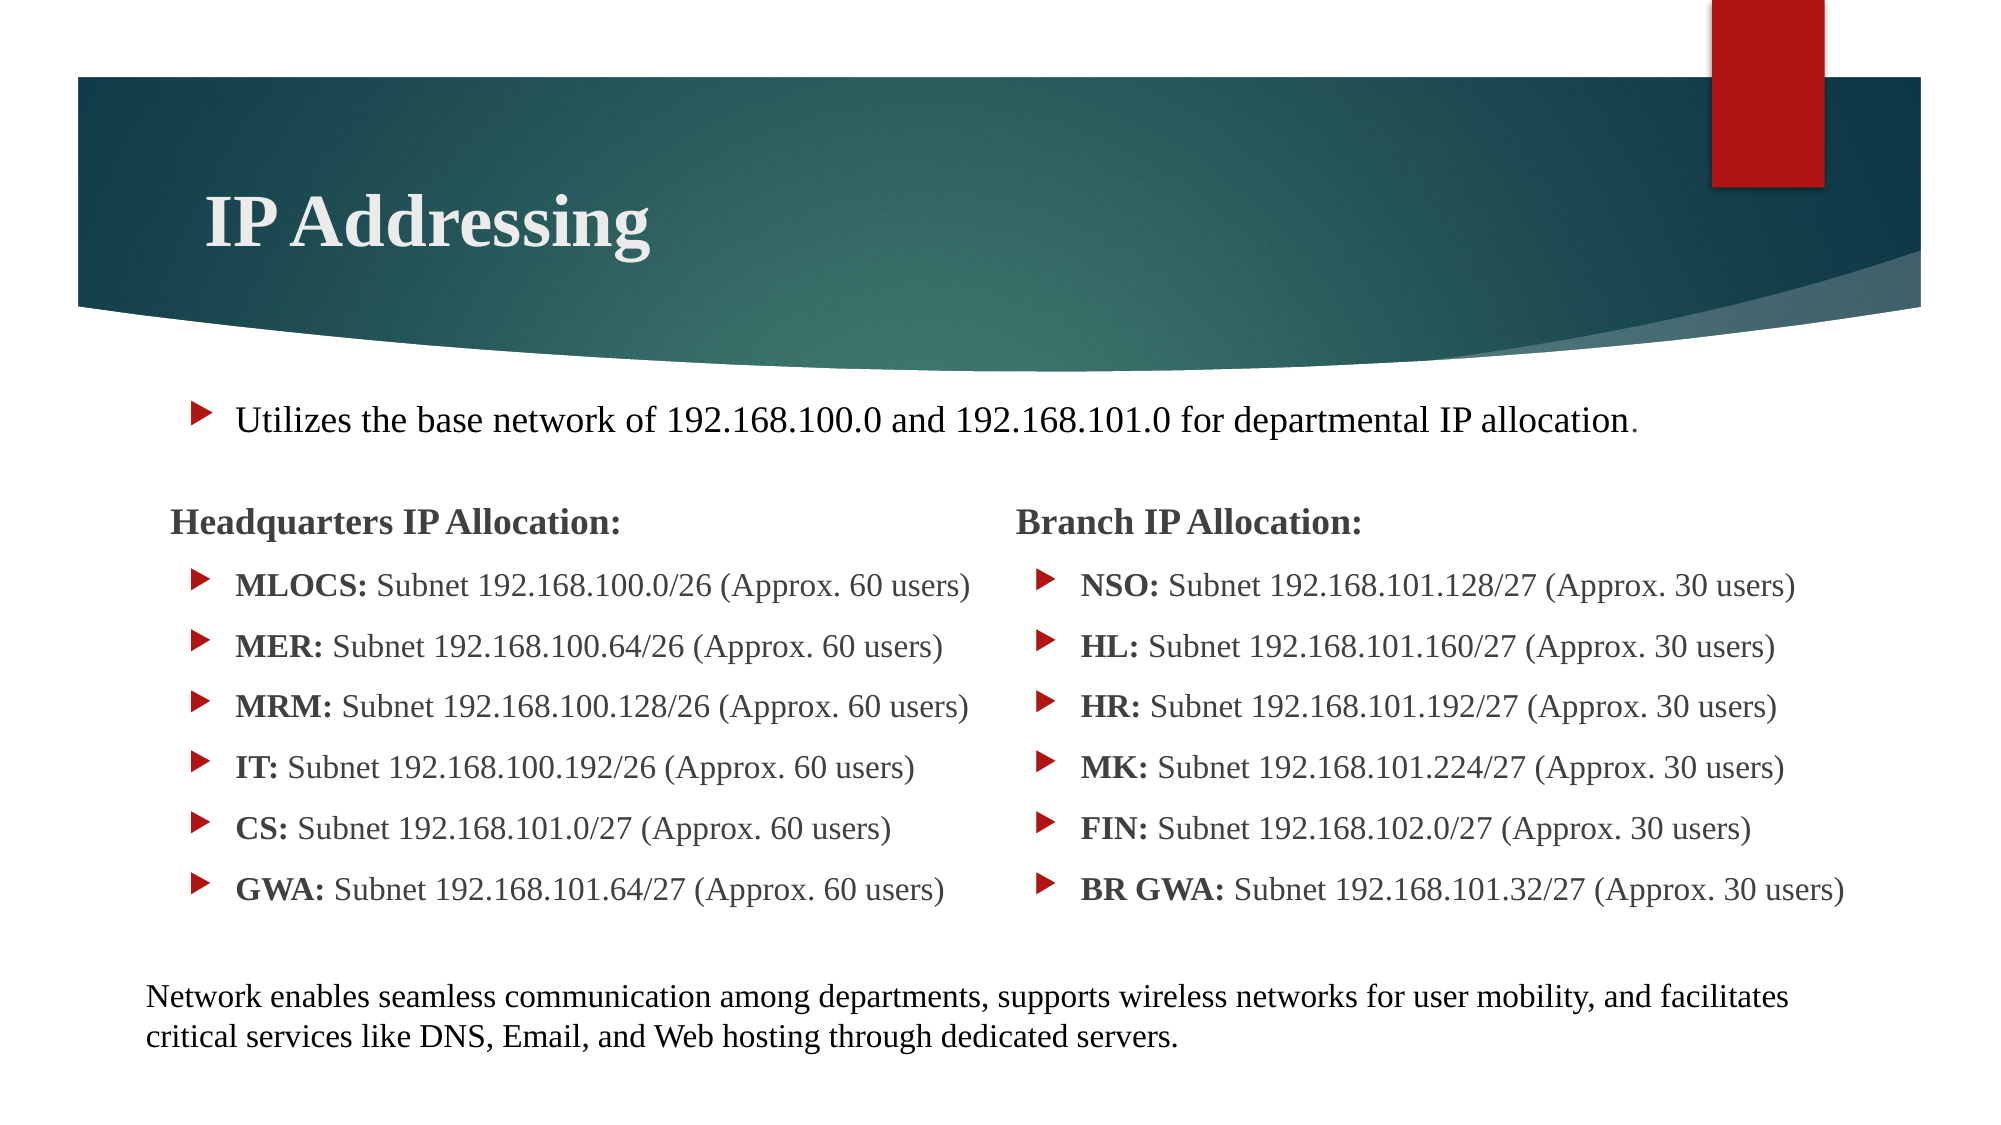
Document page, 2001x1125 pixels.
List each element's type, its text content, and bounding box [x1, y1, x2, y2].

text_box Network enables seamless communication among departments, supports wireless networks for user mobility, and facilitates critical services like DNS, Email, and Web hosting through dedicated servers. [56, 966, 1859, 1062]
list Branch IP Allocation: NSO: Subnet 192.168.101.128/27 (Approx. 30 users) HL: Subnet 192.168.101.160/27 (Approx. 30 users) HR: Subnet 192.168.101.192/27 (Approx. 30 users) MK: Subnet 192.168.101.224/27 (Approx. 30 users) FIN: Subnet 192.168.102.0/27 (Approx. 30 users) BR GWA: Subnet 192.168.101.32/27 (Approx. 30 users) [943, 489, 1941, 942]
title IP Addressing [189, 158, 1638, 275]
list Headquarters IP Allocation: MLOCS: Subnet 192.168.100.0/26 (Approx. 60 users) MER: Subnet 192.168.100.64/26 (Approx. 60 users) MRM: Subnet 192.168.100.128/26 (Approx. 60 users) IT: Subnet 192.168.100.192/26 (Approx. 60 users) CS: Subnet 192.168.101.0/27 (Approx. 60 users) GWA: Subnet 192.168.101.64/27 (Approx. 60 users) [98, 489, 943, 942]
text_box Utilizes the base network of 192.168.100.0 and 192.168.101.0 for departmental IP allocation. [98, 387, 1902, 447]
